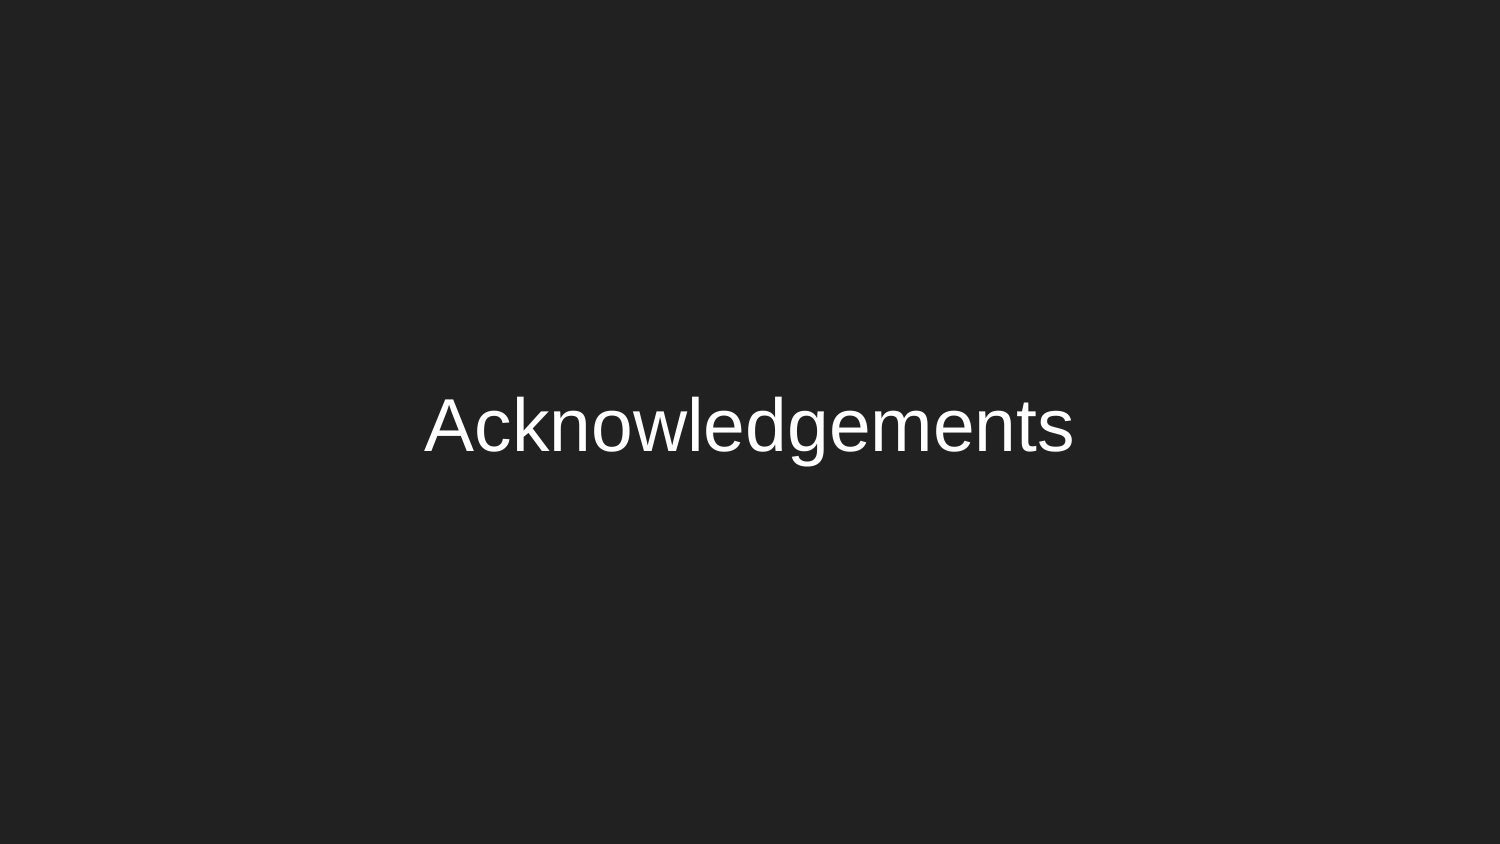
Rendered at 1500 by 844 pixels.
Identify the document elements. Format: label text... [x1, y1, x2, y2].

title Acknowledgements [51, 352, 1449, 491]
